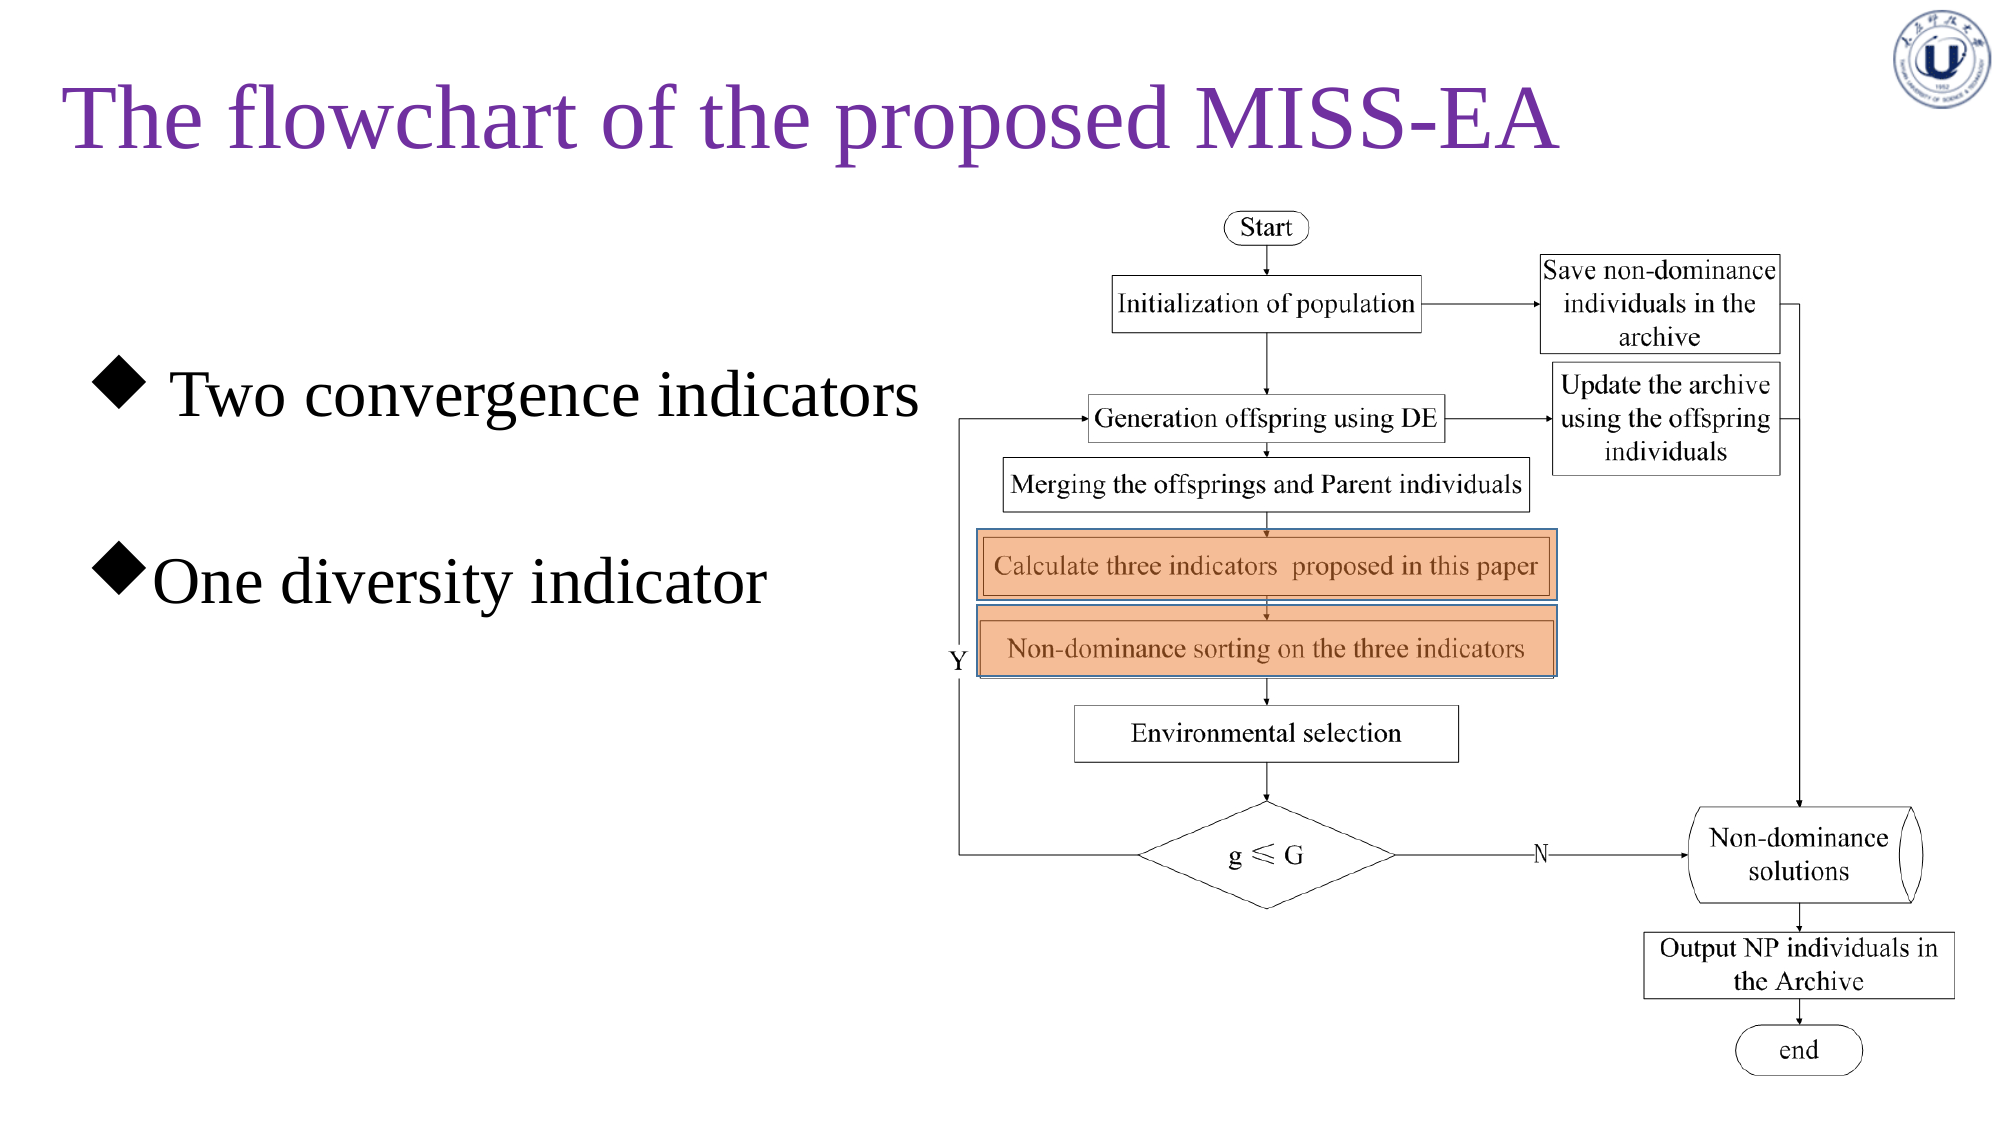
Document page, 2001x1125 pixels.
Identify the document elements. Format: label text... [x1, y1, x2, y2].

text_box Two convergence indicators [71, 342, 947, 438]
picture [947, 206, 1955, 1076]
text_box One diversity indicator [71, 529, 838, 625]
picture [1875, 0, 2000, 114]
title The flowchart of the proposed MISS-EA [46, 29, 1848, 207]
